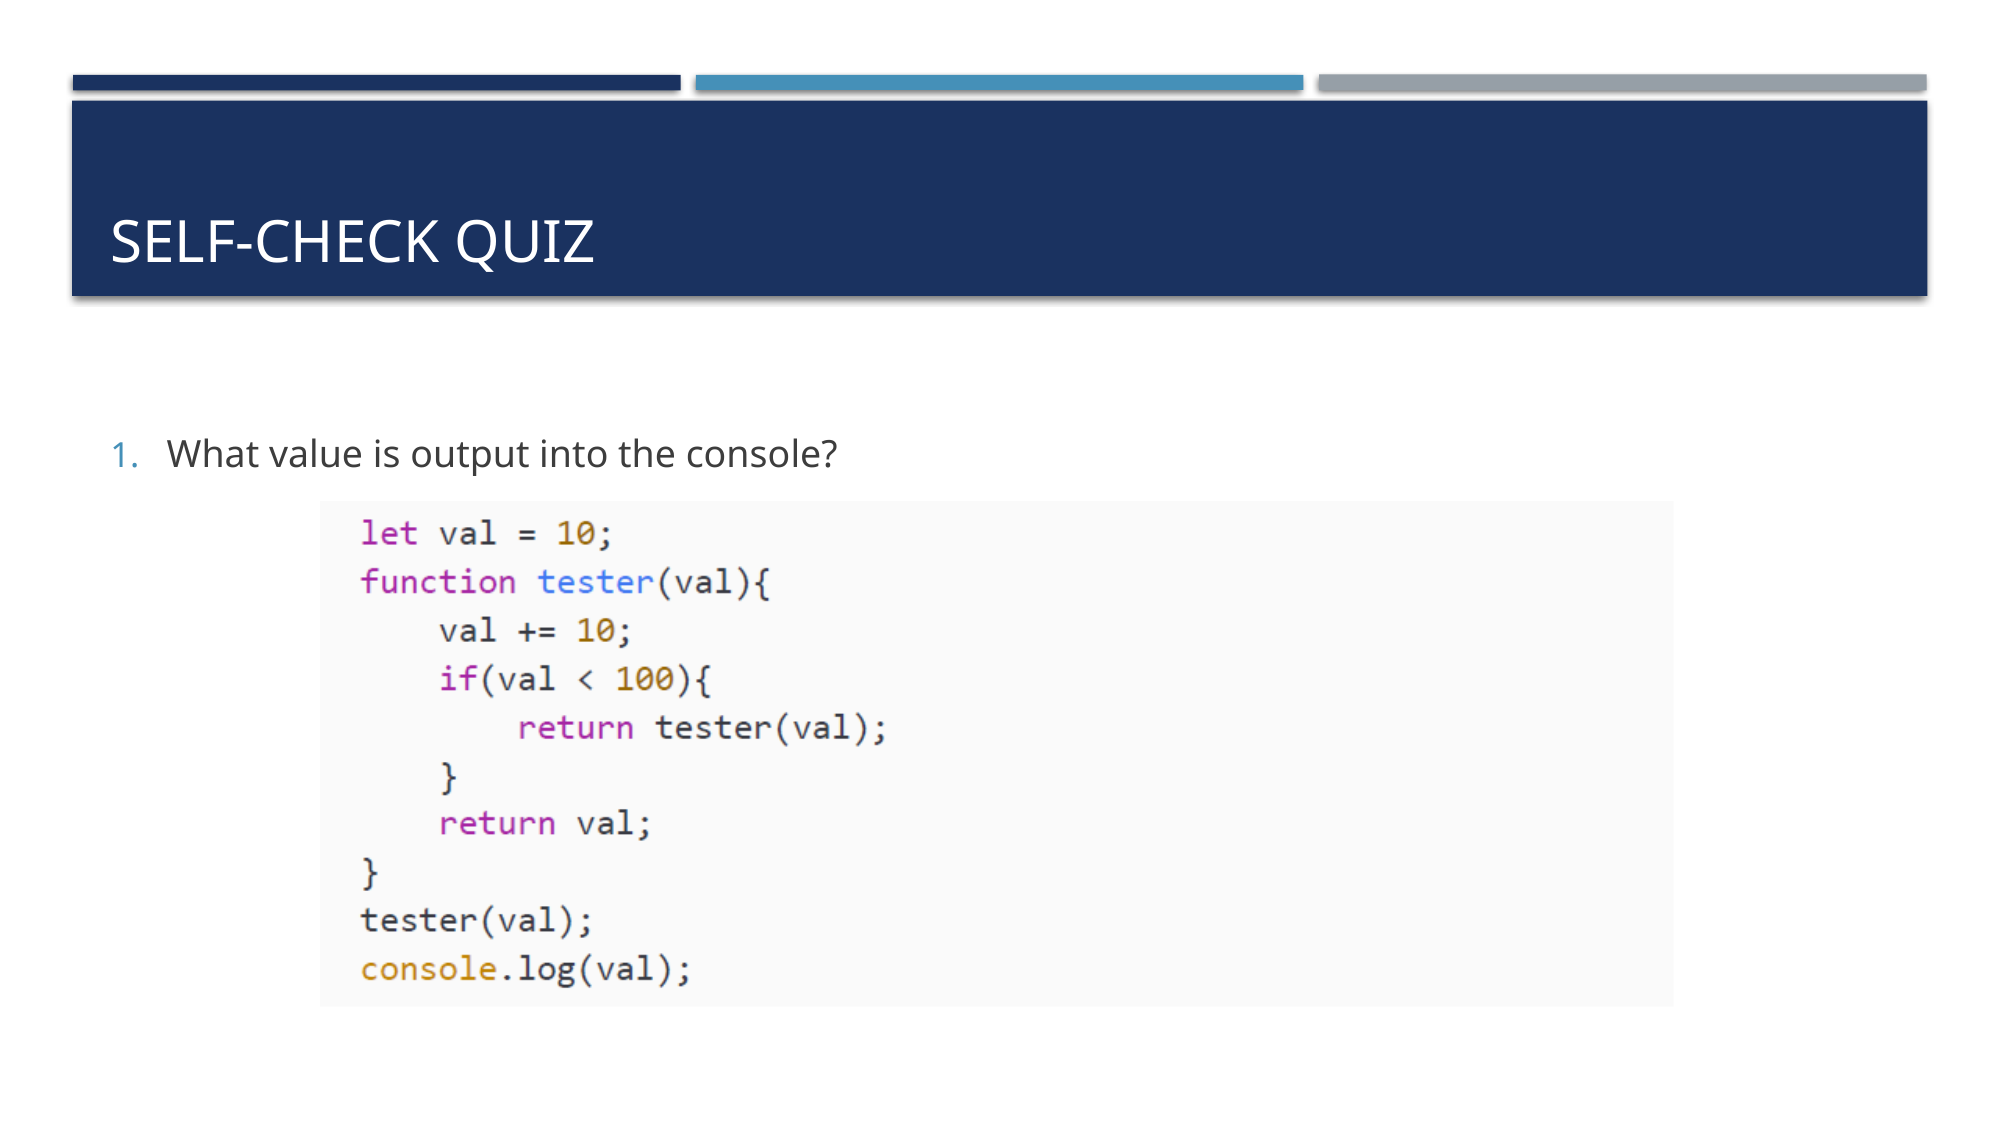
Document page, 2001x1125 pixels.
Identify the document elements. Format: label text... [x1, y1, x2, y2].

list What value is output into the console? [95, 357, 1905, 962]
title Self-check quiz [95, 115, 1905, 282]
picture [319, 501, 1681, 1011]
